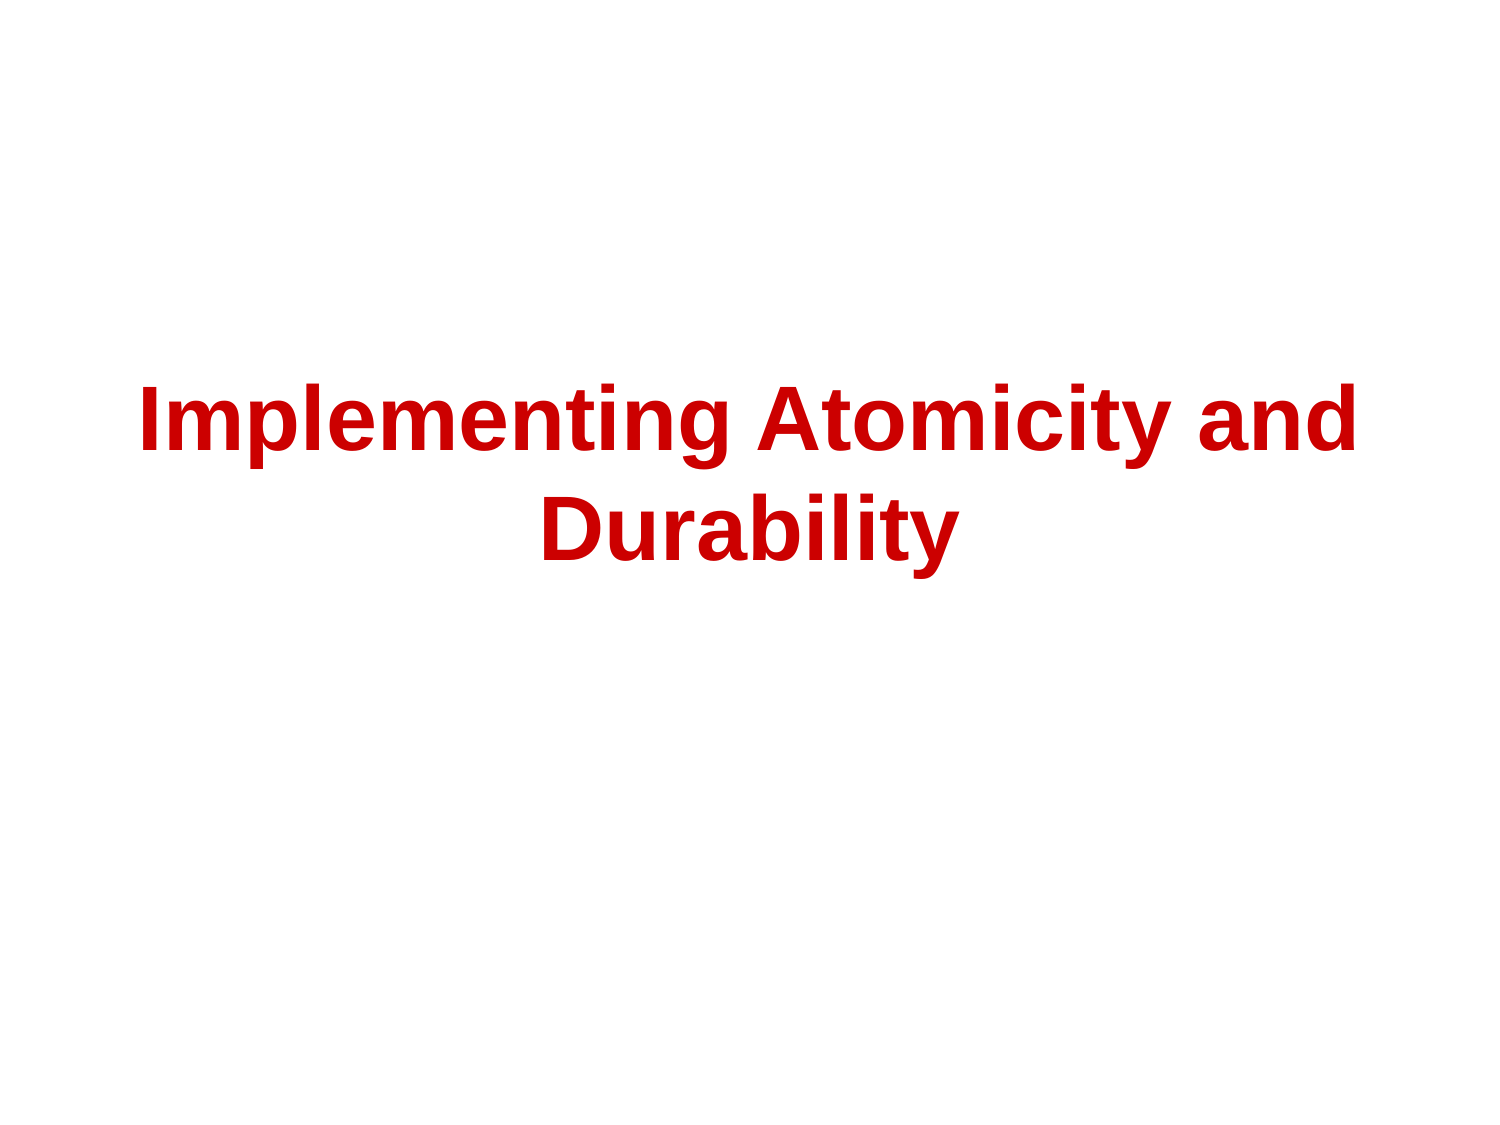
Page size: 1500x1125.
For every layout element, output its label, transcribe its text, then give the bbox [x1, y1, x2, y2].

title Implementing Atomicity and Durability [112, 374, 1388, 563]
